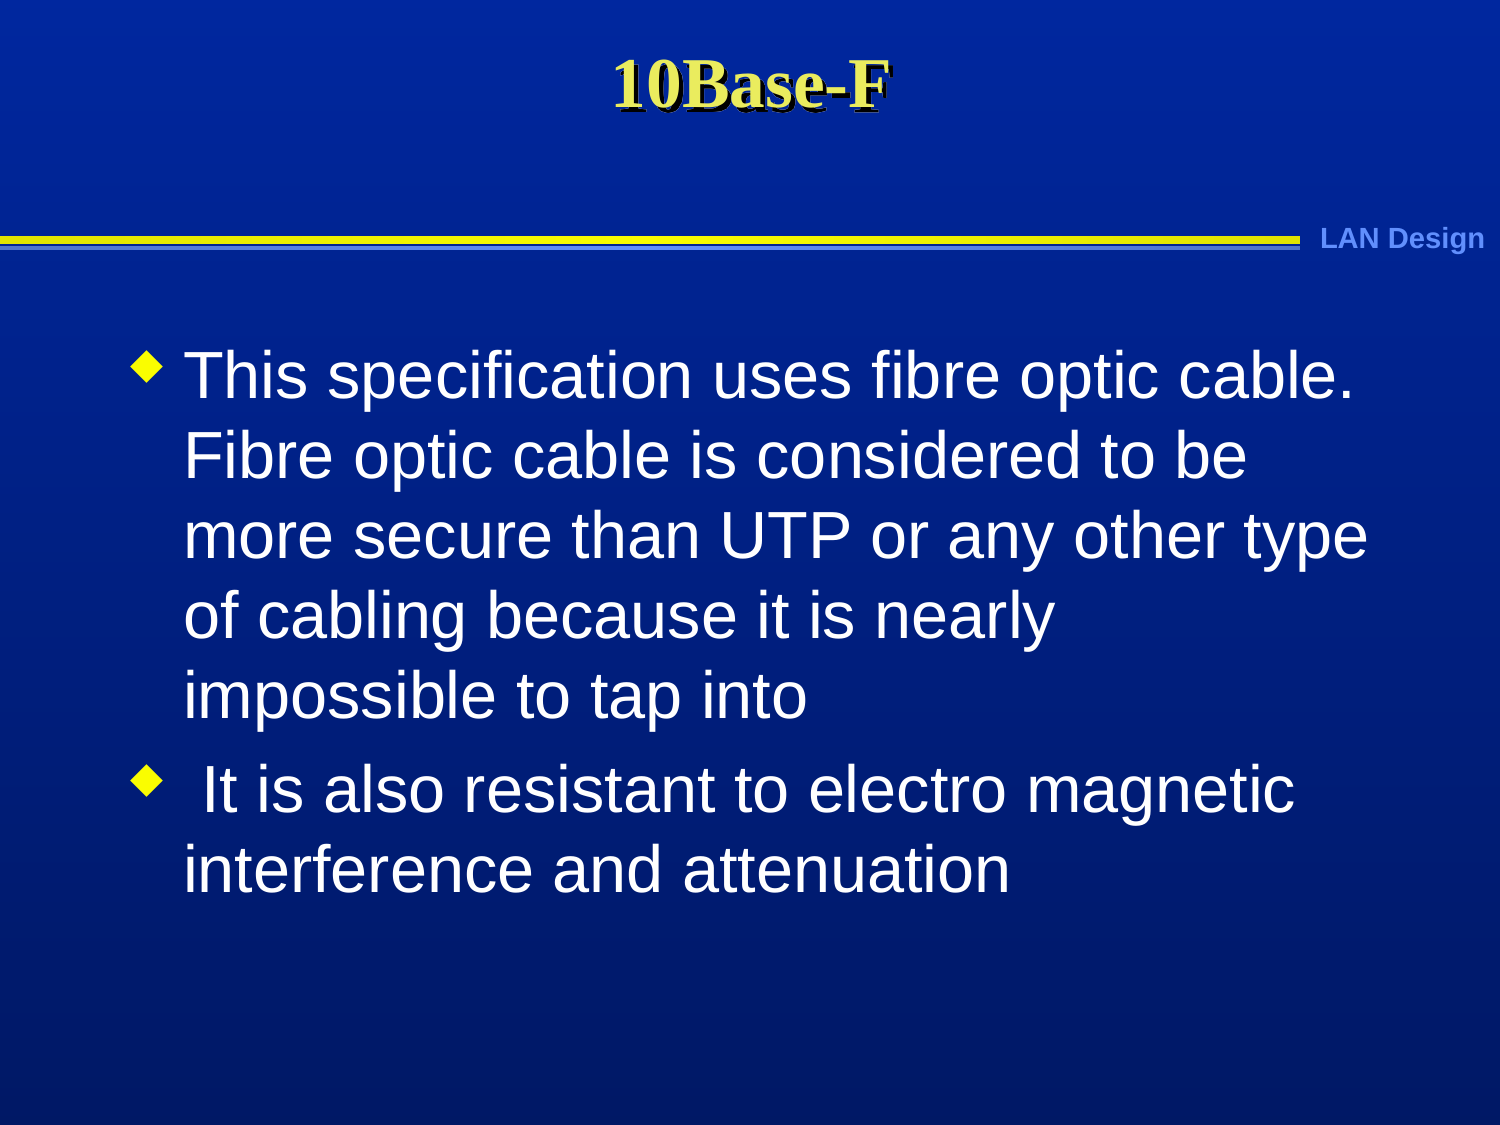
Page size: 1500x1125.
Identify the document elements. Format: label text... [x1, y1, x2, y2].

list This specification uses fibre optic cable. Fibre optic cable is considered to be more secure than UTP or any other type of cabling because it is nearly impossible to tap into It is also resistant to electro magnetic interference and attenuation [111, 324, 1391, 1000]
title 10Base-F [112, 28, 1391, 216]
